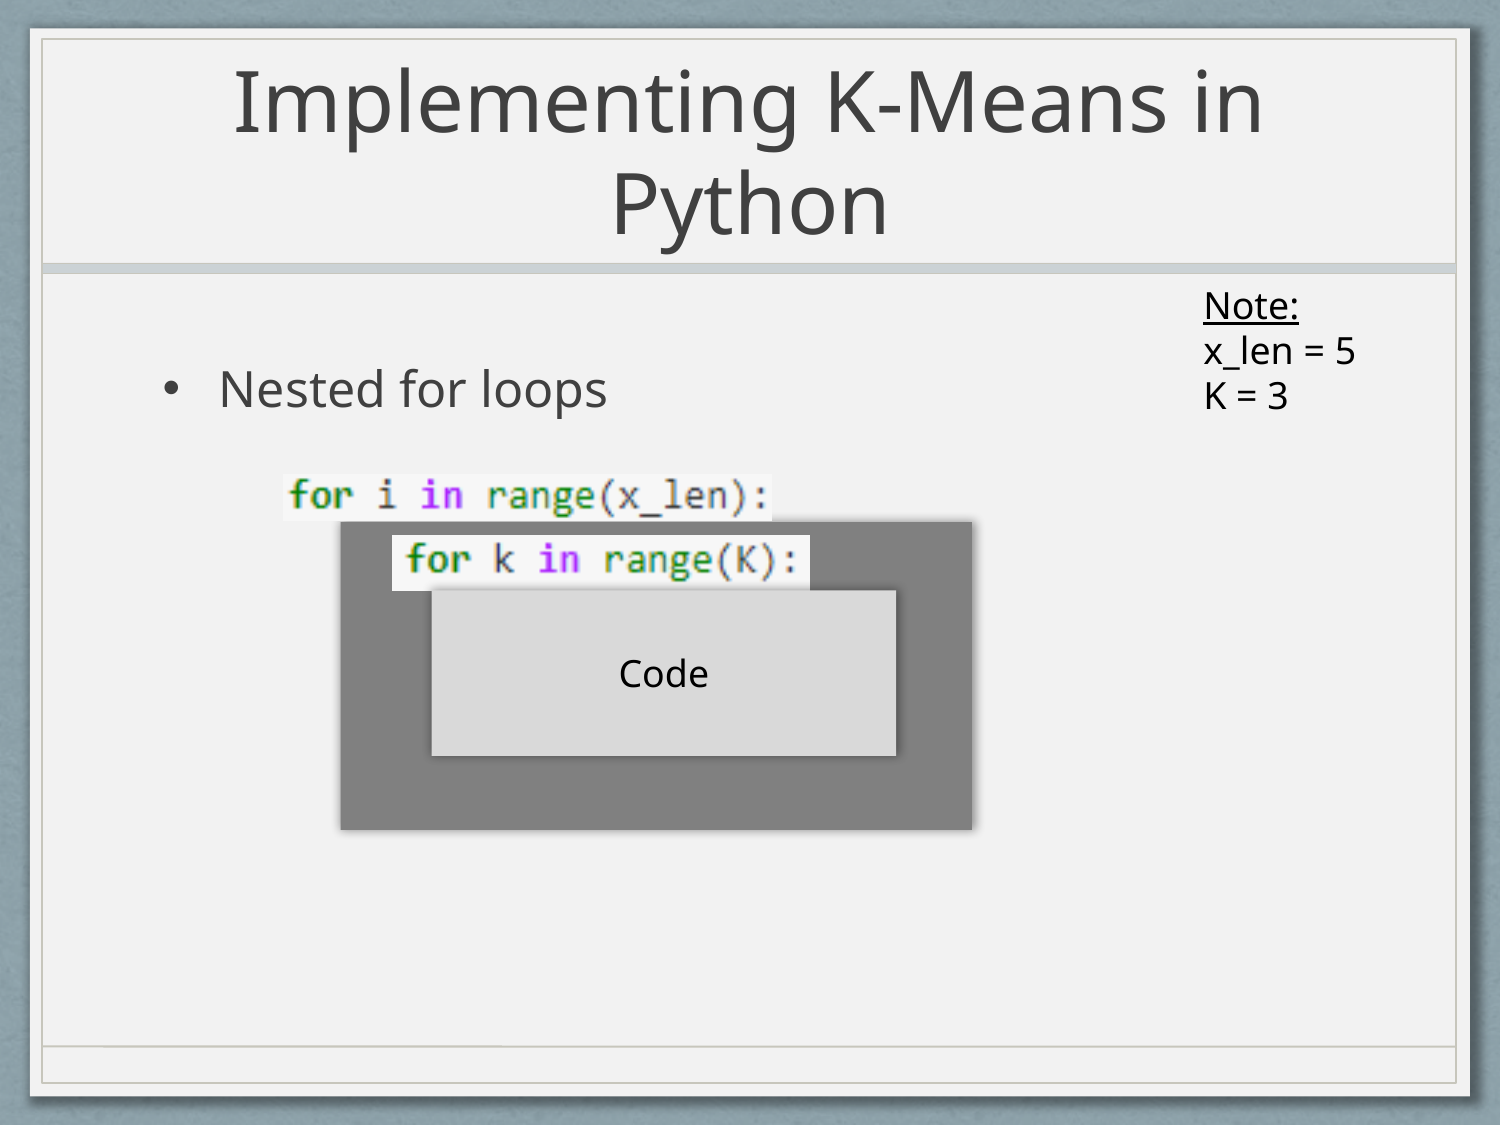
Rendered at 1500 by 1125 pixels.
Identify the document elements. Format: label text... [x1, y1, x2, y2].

title Implementing K-Means in Python [147, 40, 1353, 260]
text_box Note: x_len = 5 K = 3 [1188, 274, 1374, 424]
text_box [430, 589, 897, 757]
picture [282, 473, 773, 521]
picture [391, 535, 811, 591]
list Nested for loops [147, 350, 1353, 995]
text_box Code [431, 642, 897, 703]
